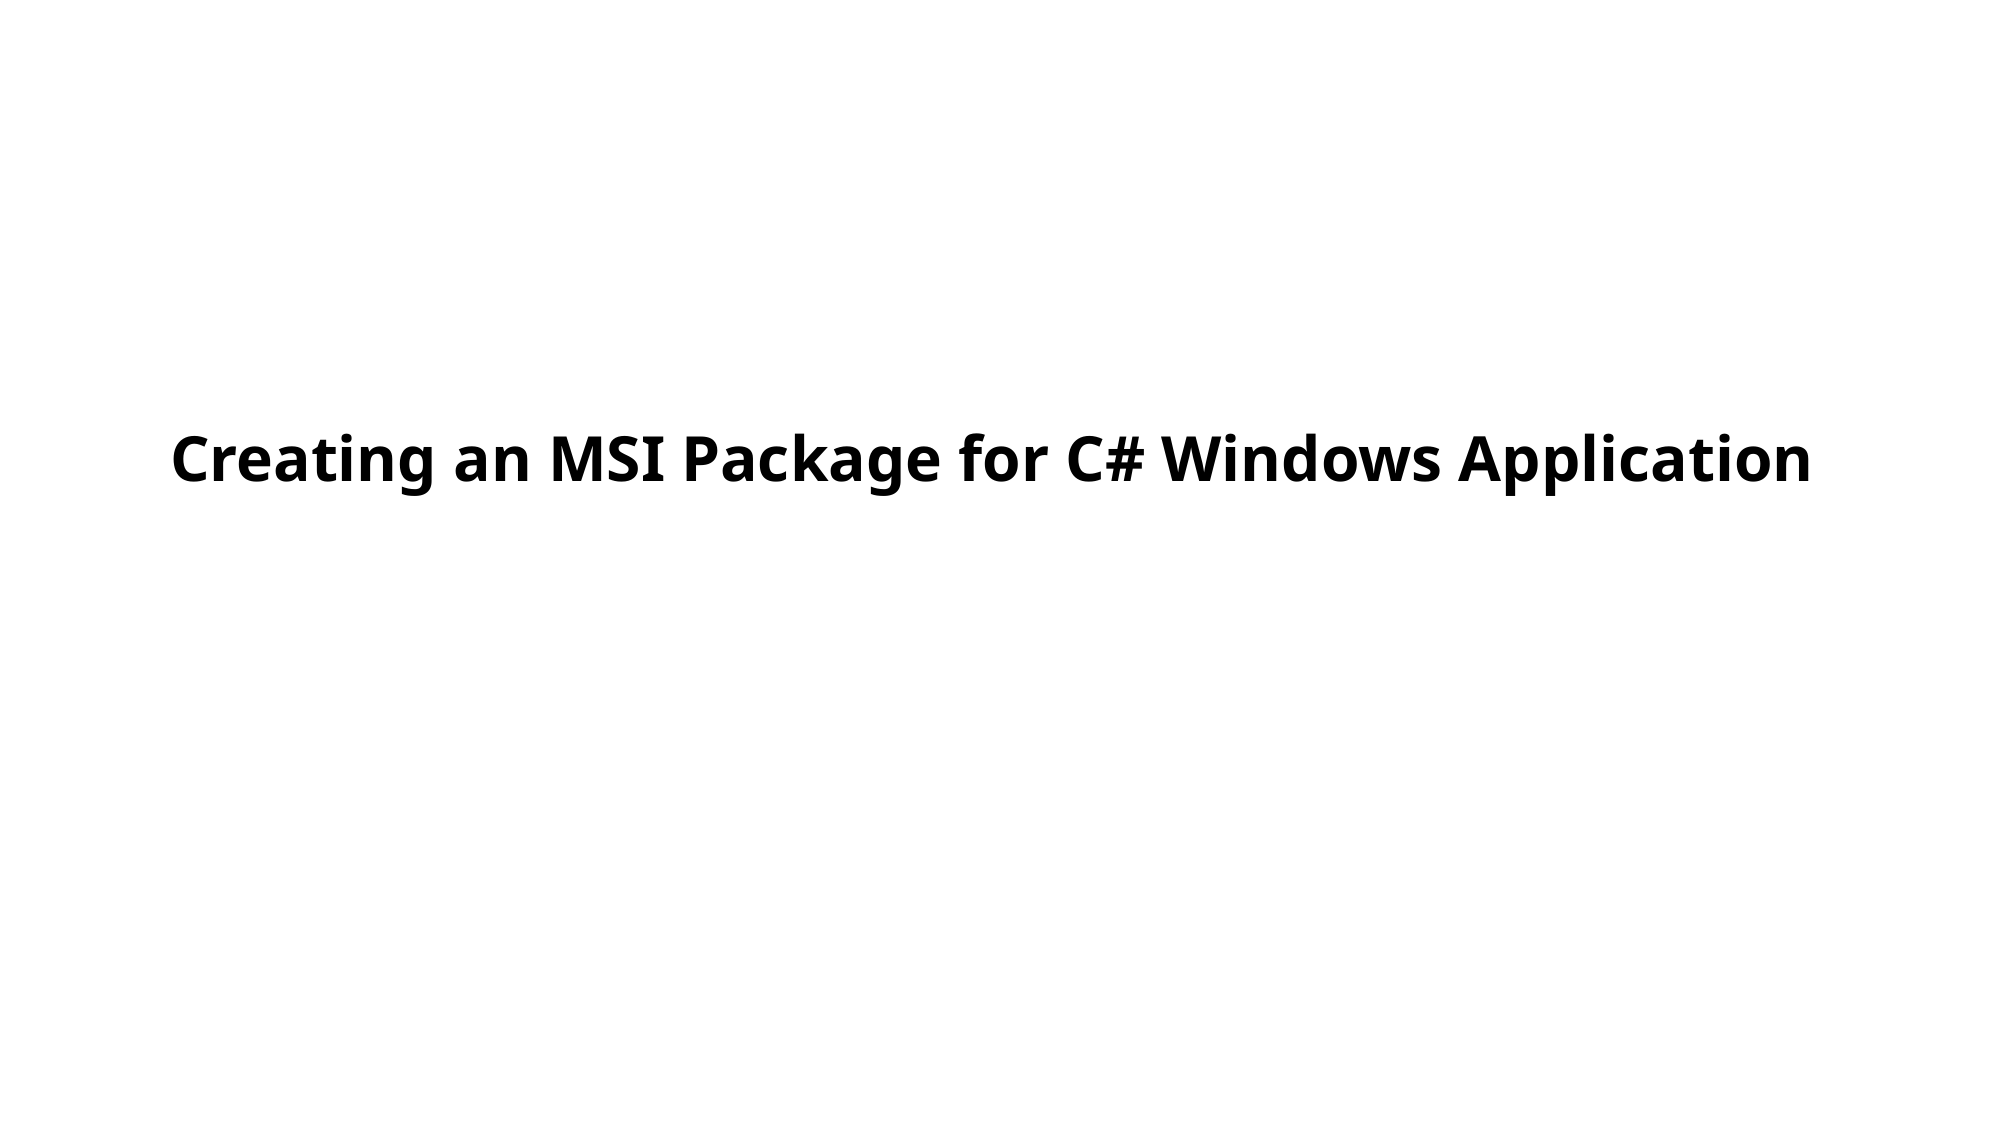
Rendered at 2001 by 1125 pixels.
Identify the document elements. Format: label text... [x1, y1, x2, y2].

title Creating an MSI Package for C# Windows Application [129, 389, 1855, 608]
